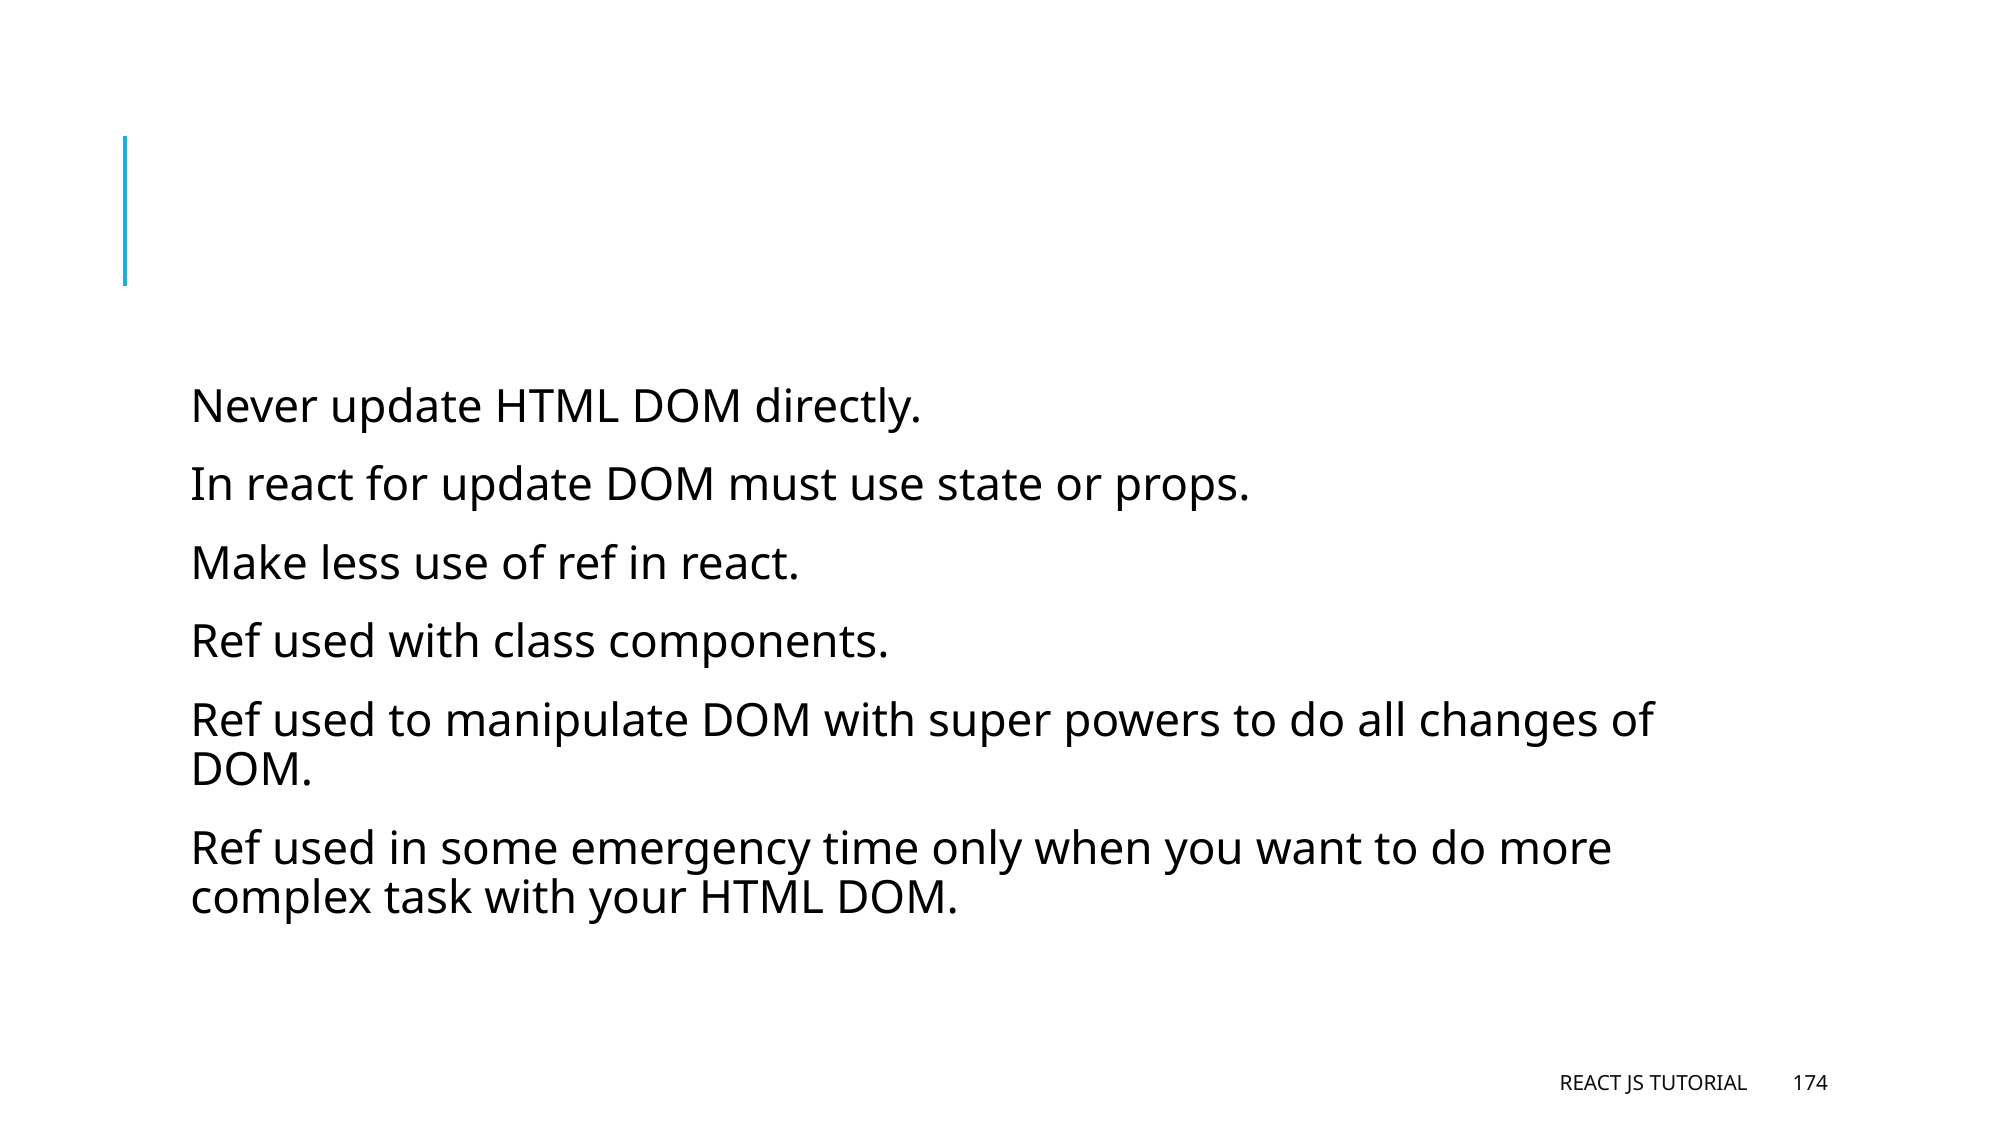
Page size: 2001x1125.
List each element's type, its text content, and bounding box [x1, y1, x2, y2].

list Never update HTML DOM directly. In react for update DOM must use state or props. Make less use of ref in react. Ref used with class components. Ref used to manipulate DOM with super powers to do all changes of DOM. Ref used in some emergency time only when you want to do more complex task with your HTML DOM. [168, 375, 1763, 1035]
slide_number 174 [1777, 1061, 1938, 1107]
footer React JS Tutorial [794, 1061, 1763, 1107]
